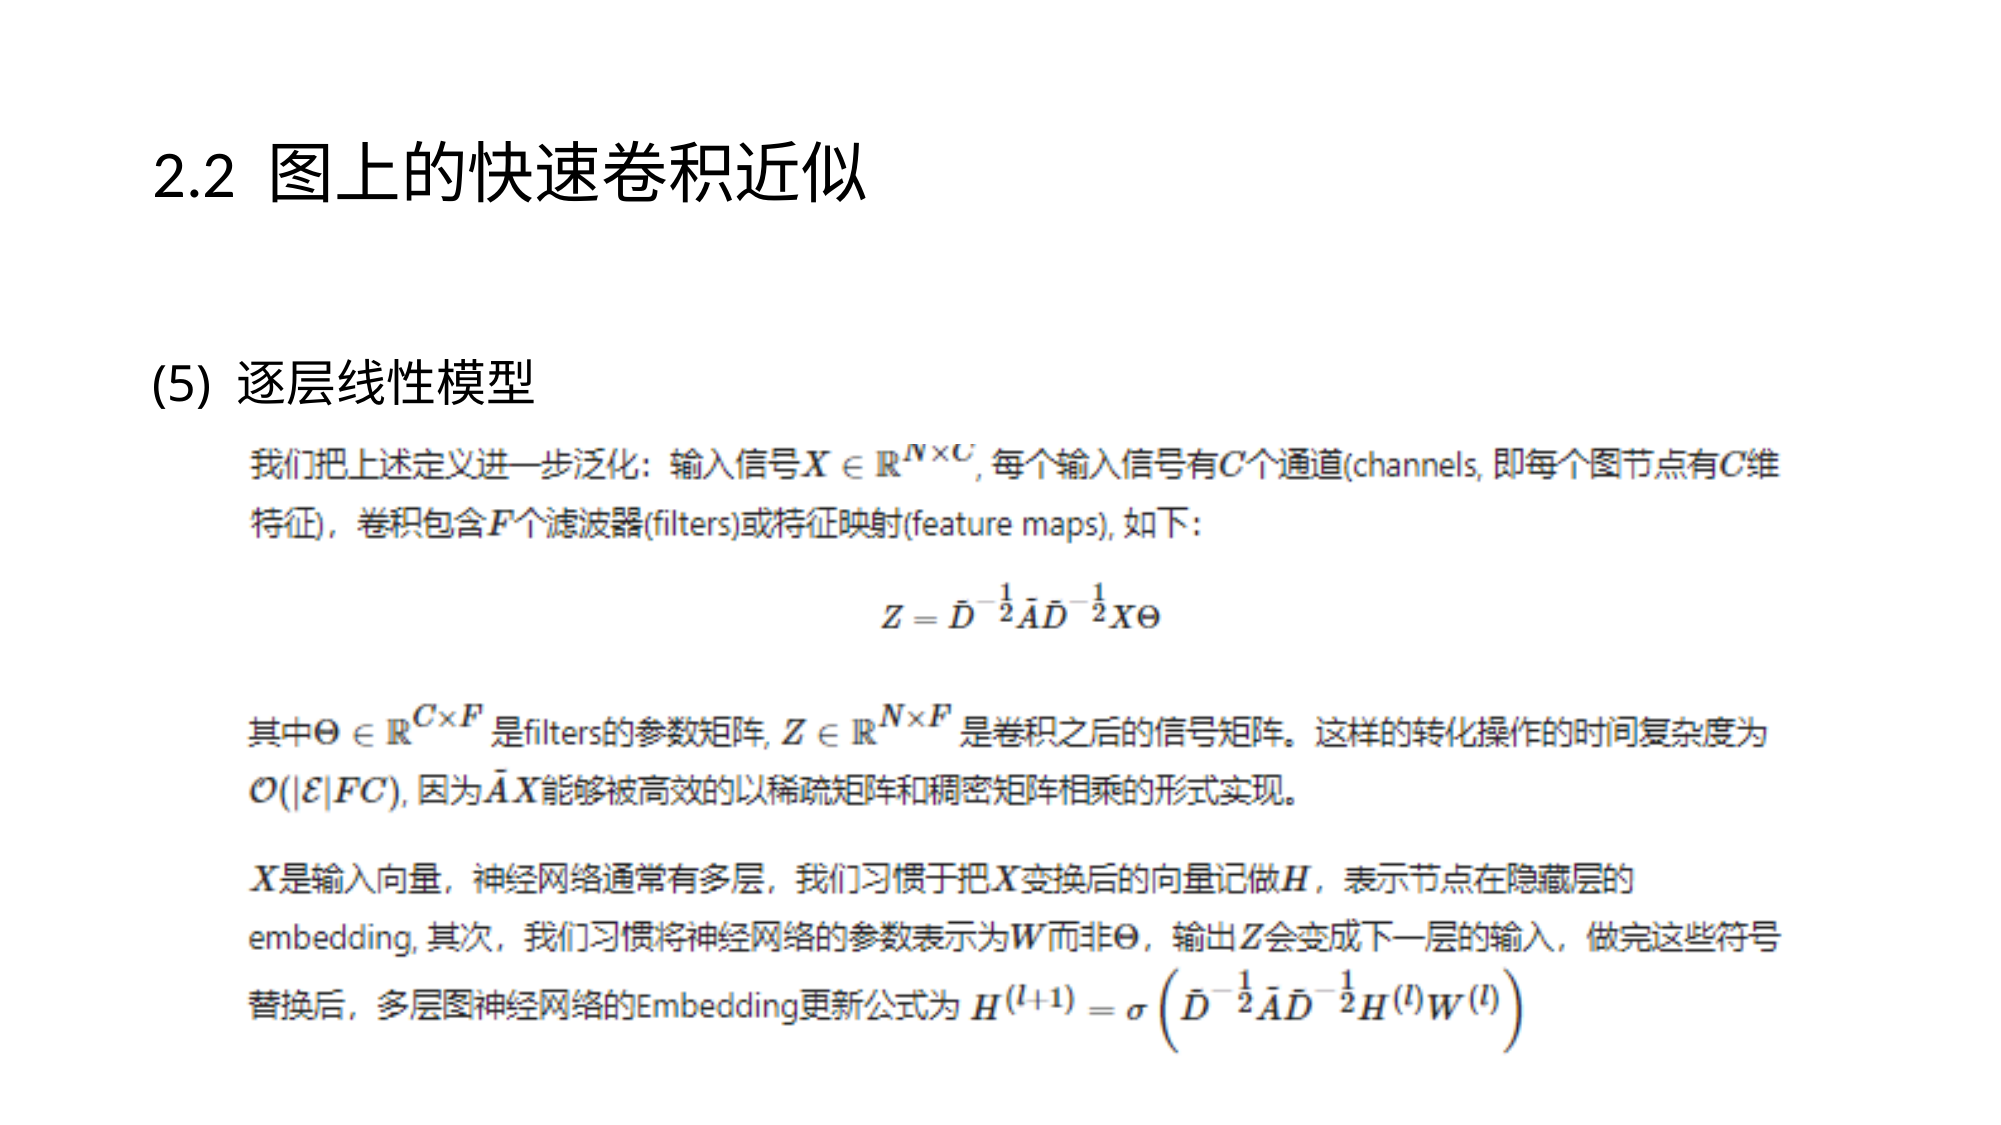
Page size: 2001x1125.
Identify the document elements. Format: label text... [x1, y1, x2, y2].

picture [235, 444, 1814, 549]
title 2.2 图上的快速卷积近似 [137, 108, 1863, 245]
picture [862, 567, 1187, 655]
picture [235, 687, 1792, 1061]
list (5) 逐层线性模型 [137, 314, 1863, 1028]
